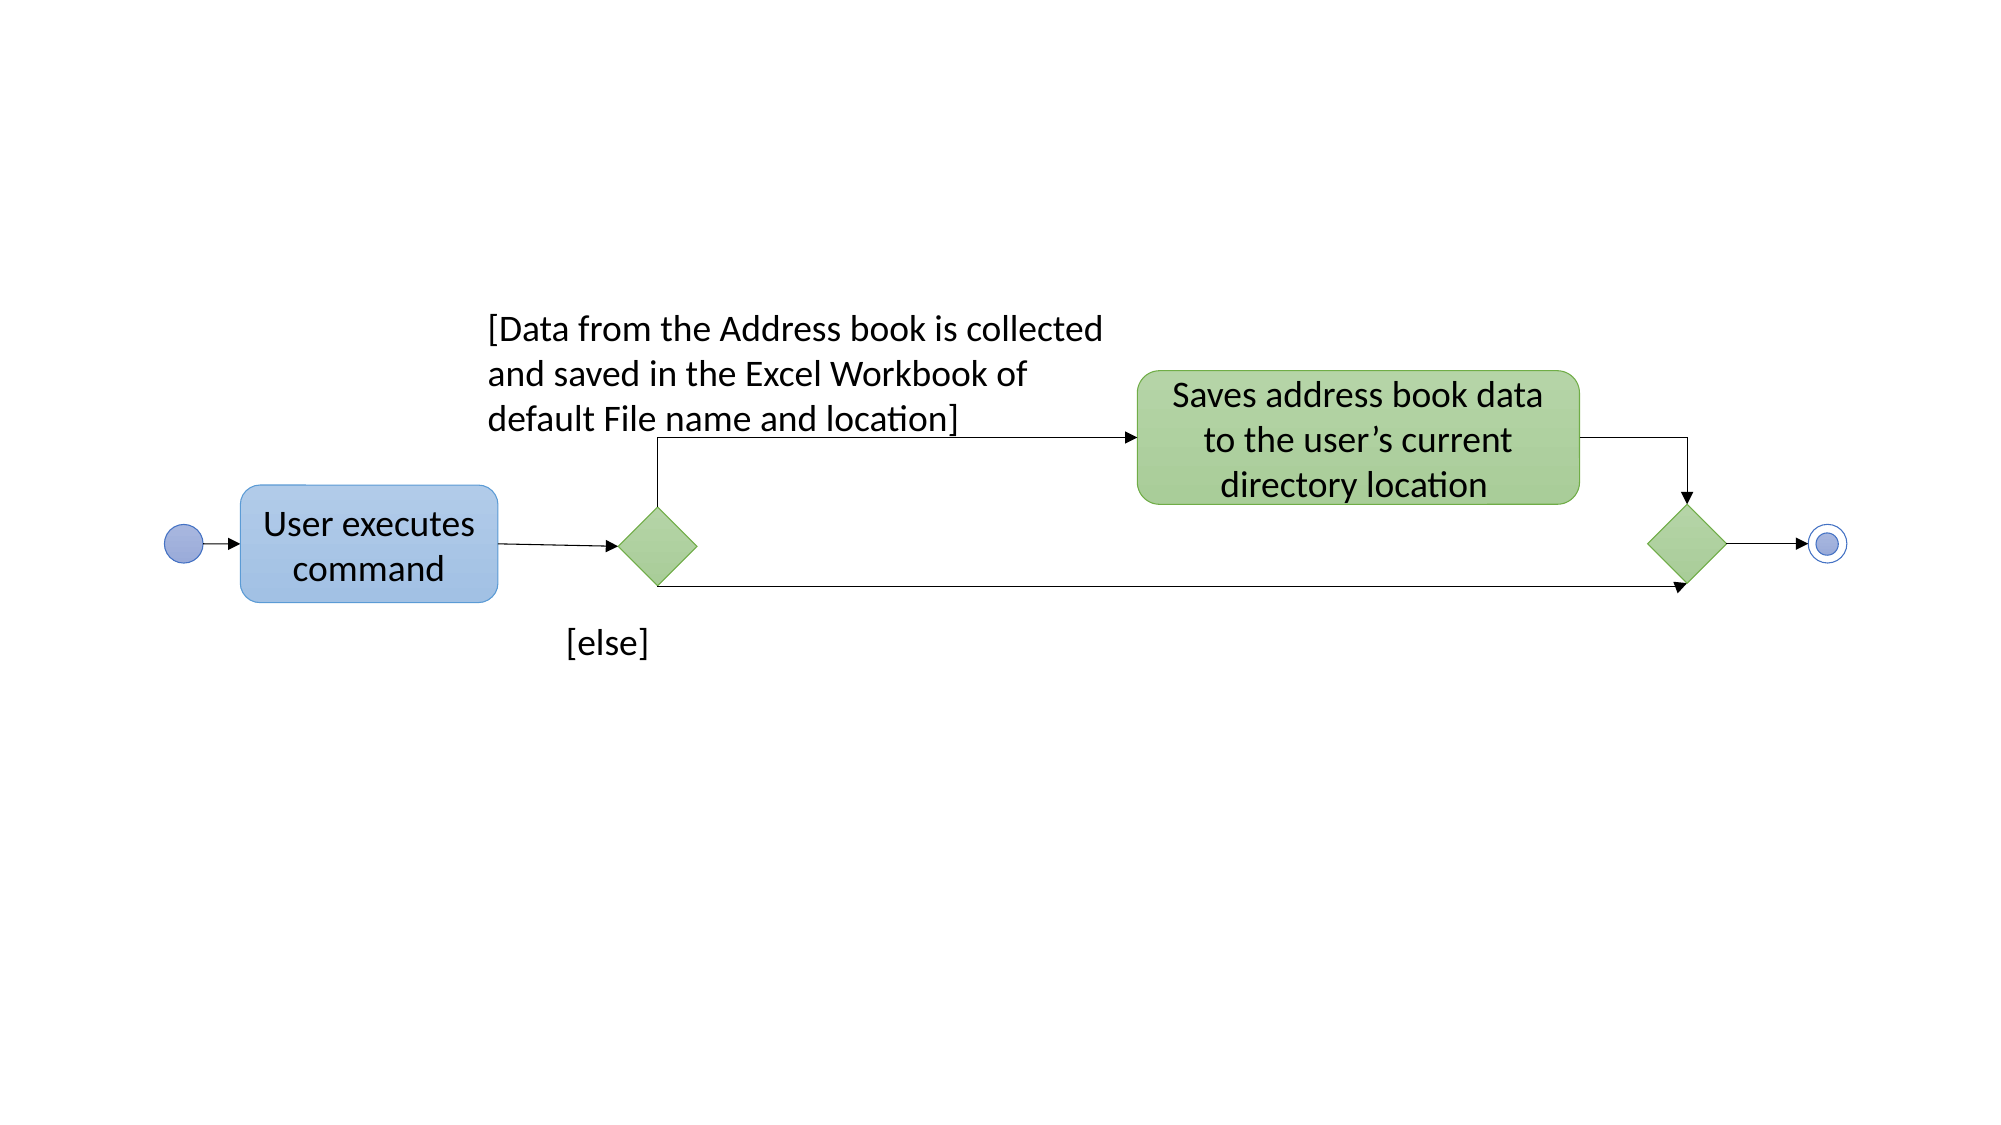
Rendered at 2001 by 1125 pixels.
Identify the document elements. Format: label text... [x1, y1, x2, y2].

text_box User executes command [239, 484, 499, 604]
text_box [618, 506, 698, 586]
text_box [163, 523, 204, 564]
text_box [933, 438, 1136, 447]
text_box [862, 232, 933, 713]
text_box Saves address book data to the user’s current directory location [1136, 370, 1171, 505]
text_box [1579, 437, 1688, 505]
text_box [1808, 524, 1847, 564]
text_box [497, 543, 619, 547]
text_box [1646, 504, 1728, 584]
text_box [Data from the Address book is collected and saved in the Excel Workbook of default File name and location] [472, 297, 862, 447]
text_box [else] [551, 610, 691, 671]
text_box [Data from the Address book is collected and saved in the Excel Workbook of default File name and location] [933, 297, 1138, 437]
text_box Saves address book data to the user’s current directory location [1174, 370, 1581, 505]
